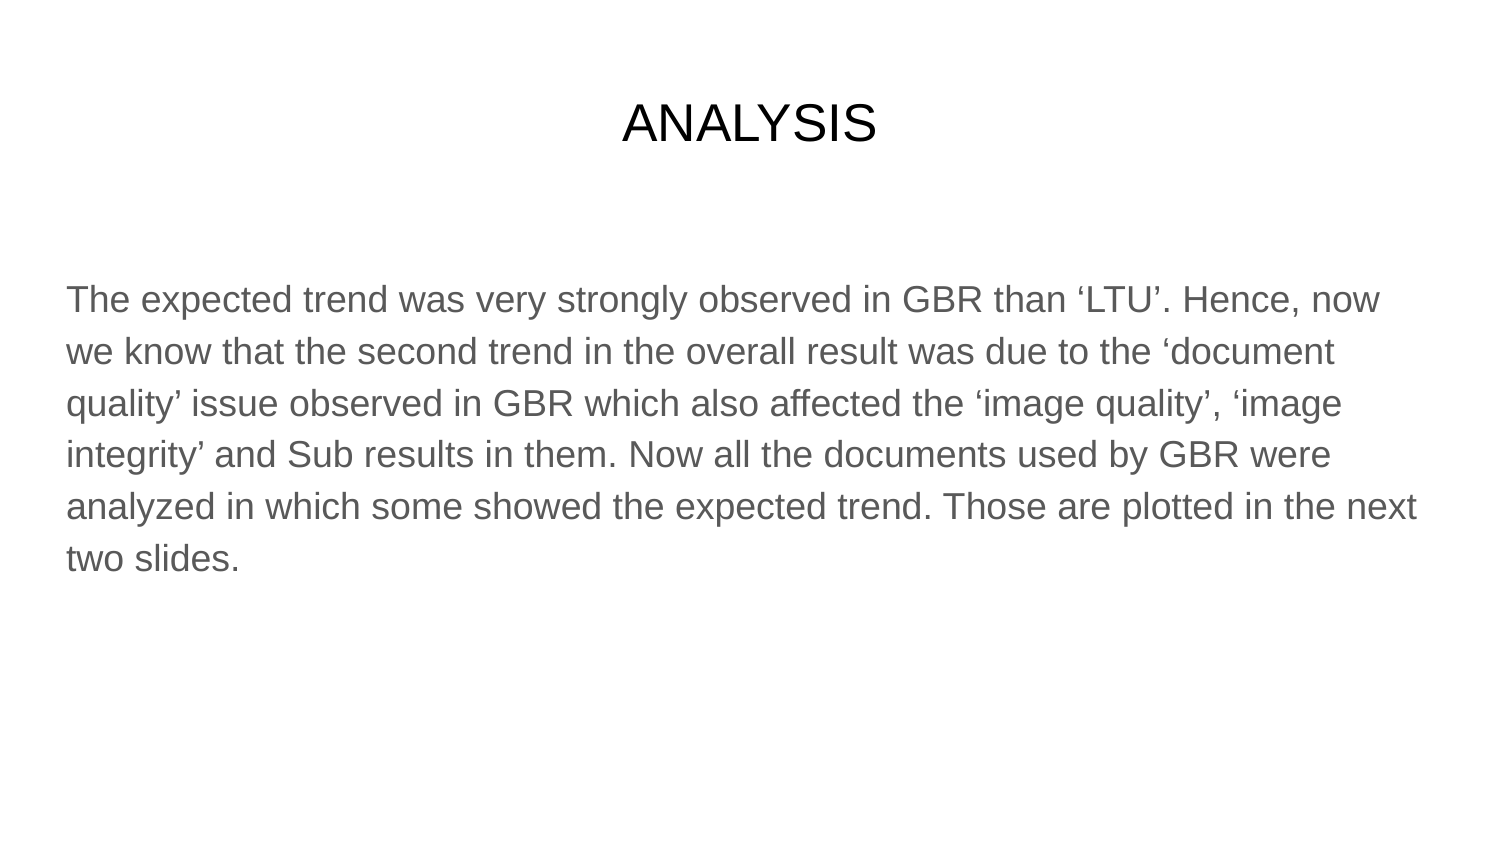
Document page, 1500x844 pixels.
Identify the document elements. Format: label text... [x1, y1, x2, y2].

title ANALYSIS [51, 72, 1449, 167]
list The expected trend was very strongly observed in GBR than ‘LTU’. Hence, now we know that the second trend in the overall result was due to the ‘document quality’ issue observed in GBR which also affected the ‘image quality’, ‘image integrity’ and Sub results in them. Now all the documents used by GBR were analyzed in which some showed the expected trend. Those are plotted in the next two slides. [51, 253, 1449, 750]
